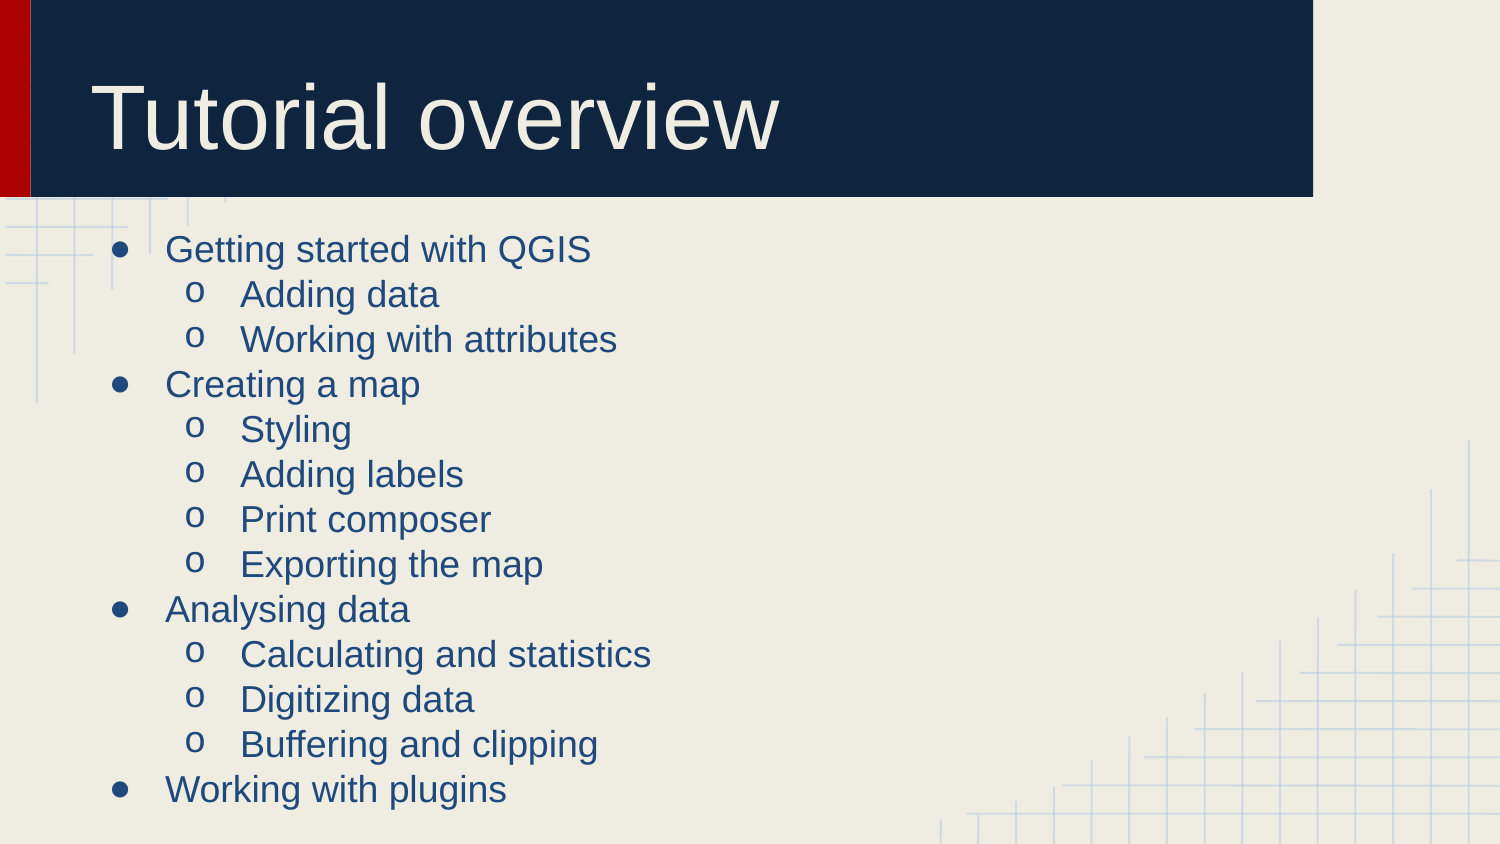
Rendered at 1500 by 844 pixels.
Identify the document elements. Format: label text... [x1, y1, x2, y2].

list Getting started with QGIS Adding data Working with attributes Creating a map Styling Adding labels Print composer Exporting the map Analysing data Calculating and statistics Digitizing data Buffering and clipping Working with plugins [75, 209, 1425, 806]
title Tutorial overview [75, 16, 1276, 183]
